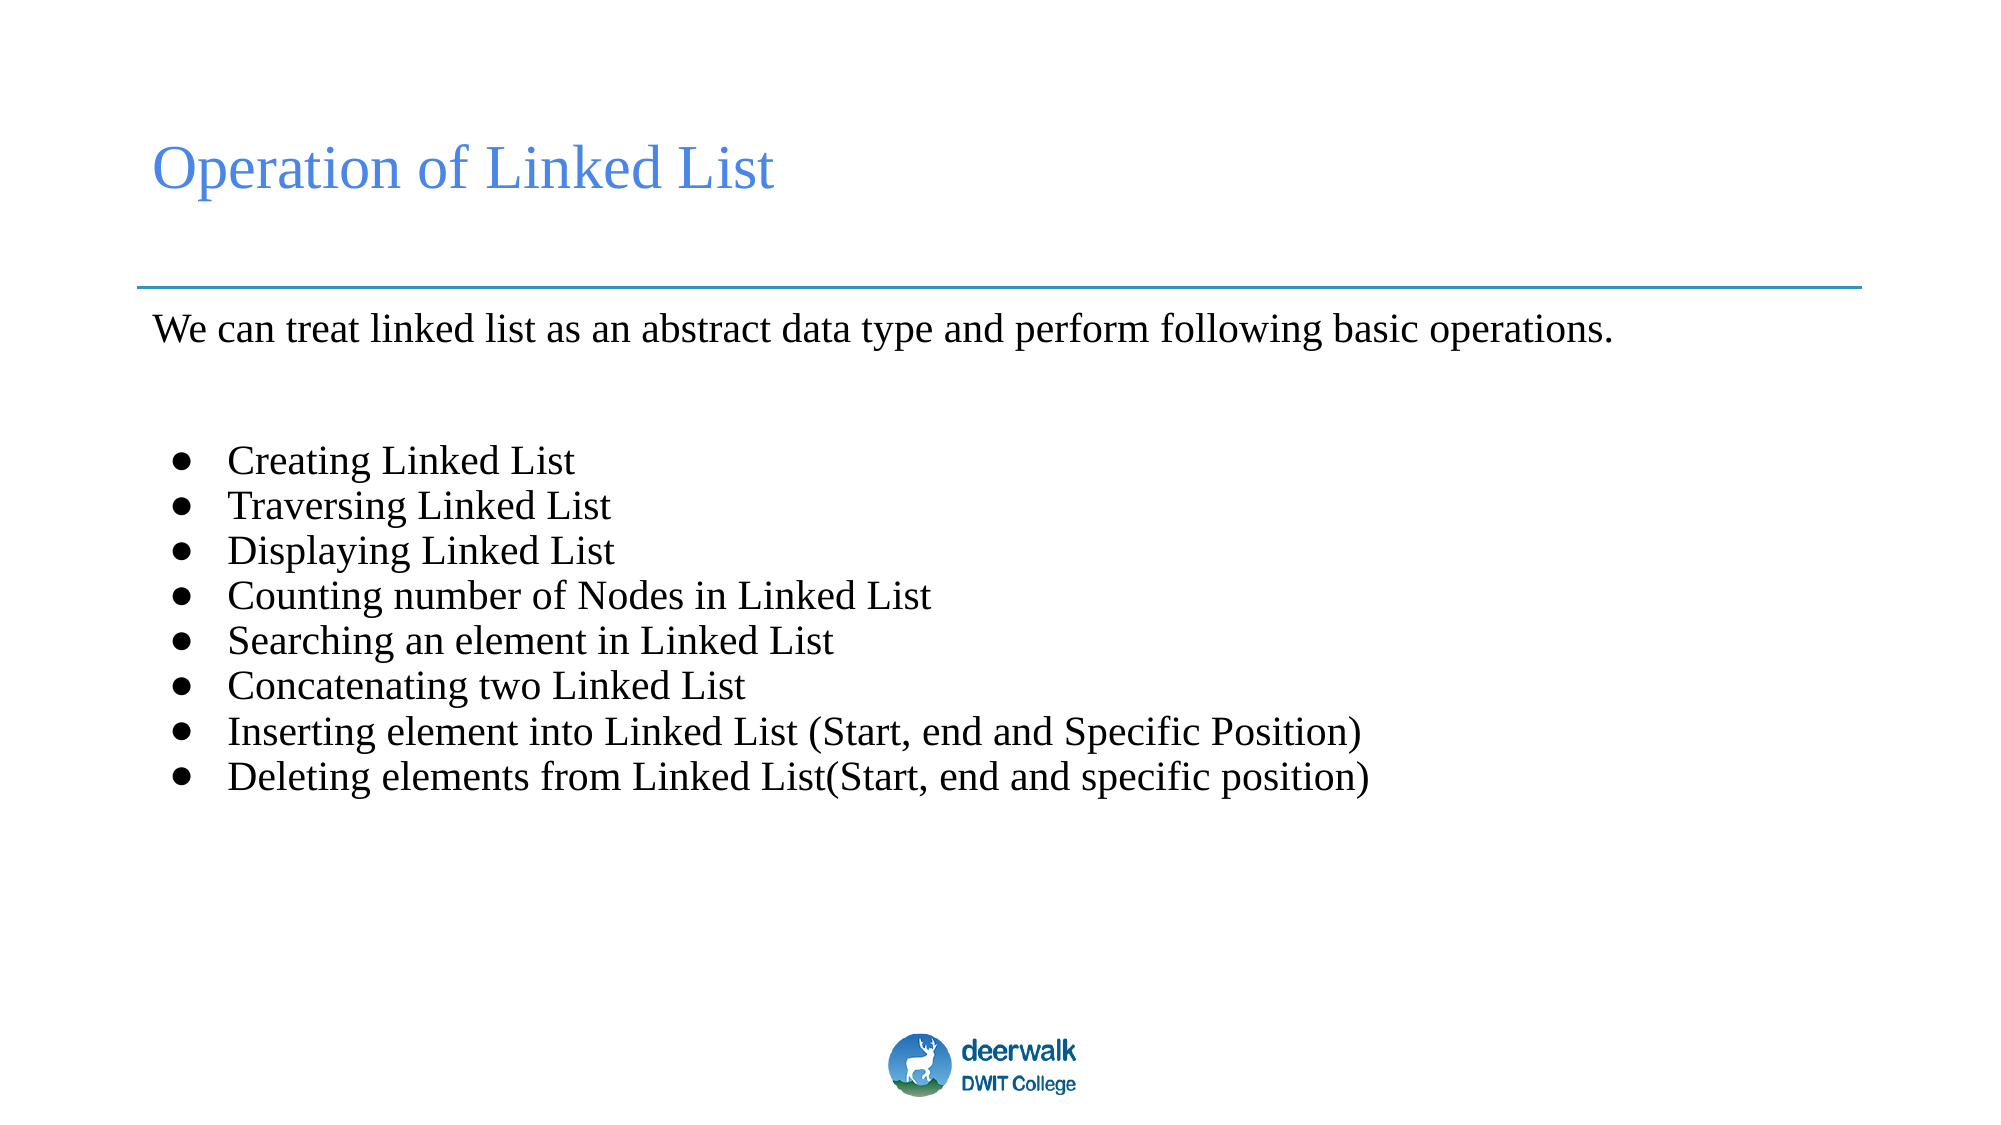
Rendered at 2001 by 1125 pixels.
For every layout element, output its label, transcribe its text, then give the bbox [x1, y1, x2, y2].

list We can treat linked list as an abstract data type and perform following basic operations. Creating Linked List Traversing Linked List Displaying Linked List Counting number of Nodes in Linked List Searching an element in Linked List Concatenating two Linked List Inserting element into Linked List (Start, end and Specific Position) Deleting elements from Linked List(Start, end and specific position) [137, 299, 1863, 1014]
title Operation of Linked List [137, 59, 1863, 278]
picture [873, 1014, 1103, 1120]
